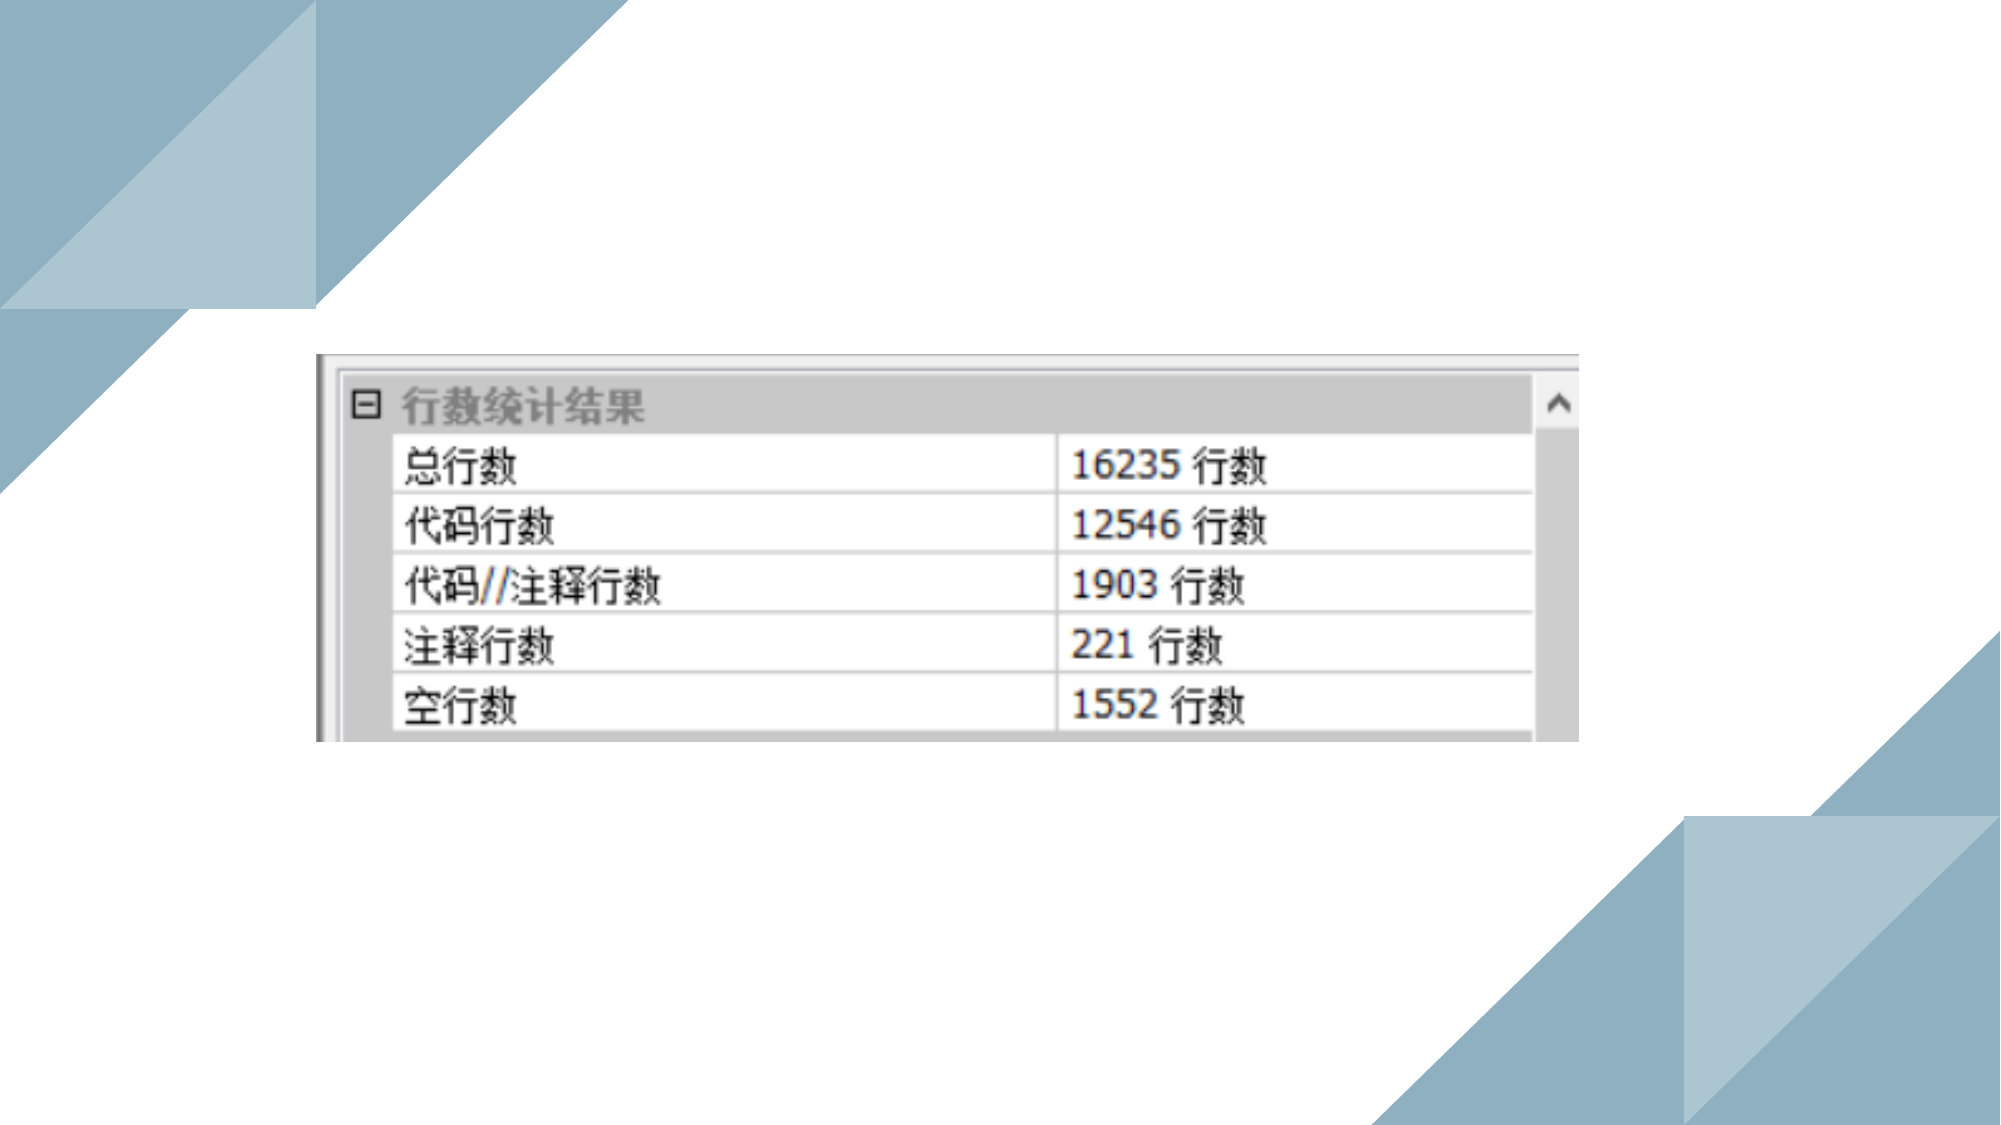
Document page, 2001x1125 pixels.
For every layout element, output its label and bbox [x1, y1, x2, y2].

text_box [0, 0, 629, 495]
picture [316, 354, 1579, 742]
text_box [1371, 630, 2000, 1125]
